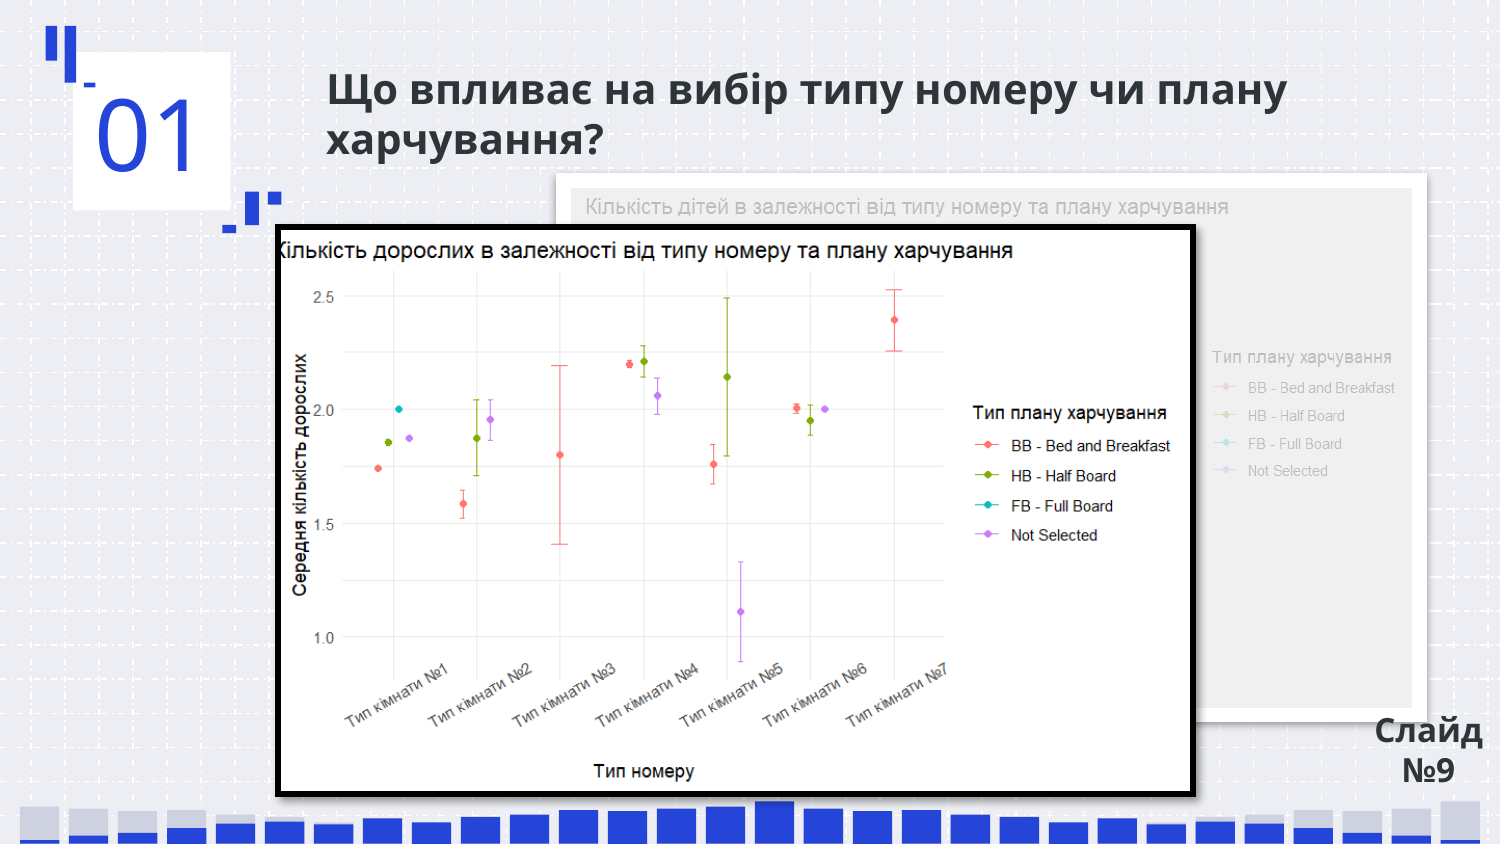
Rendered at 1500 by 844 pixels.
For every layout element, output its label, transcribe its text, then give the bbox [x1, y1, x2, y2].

title 01 [73, 52, 231, 211]
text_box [222, 191, 282, 234]
title Що впливає на вибір типу номеру чи плану харчування? [311, 39, 1362, 179]
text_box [45, 25, 96, 88]
picture [281, 187, 1413, 792]
text_box Слайд №9 [1357, 733, 1500, 804]
